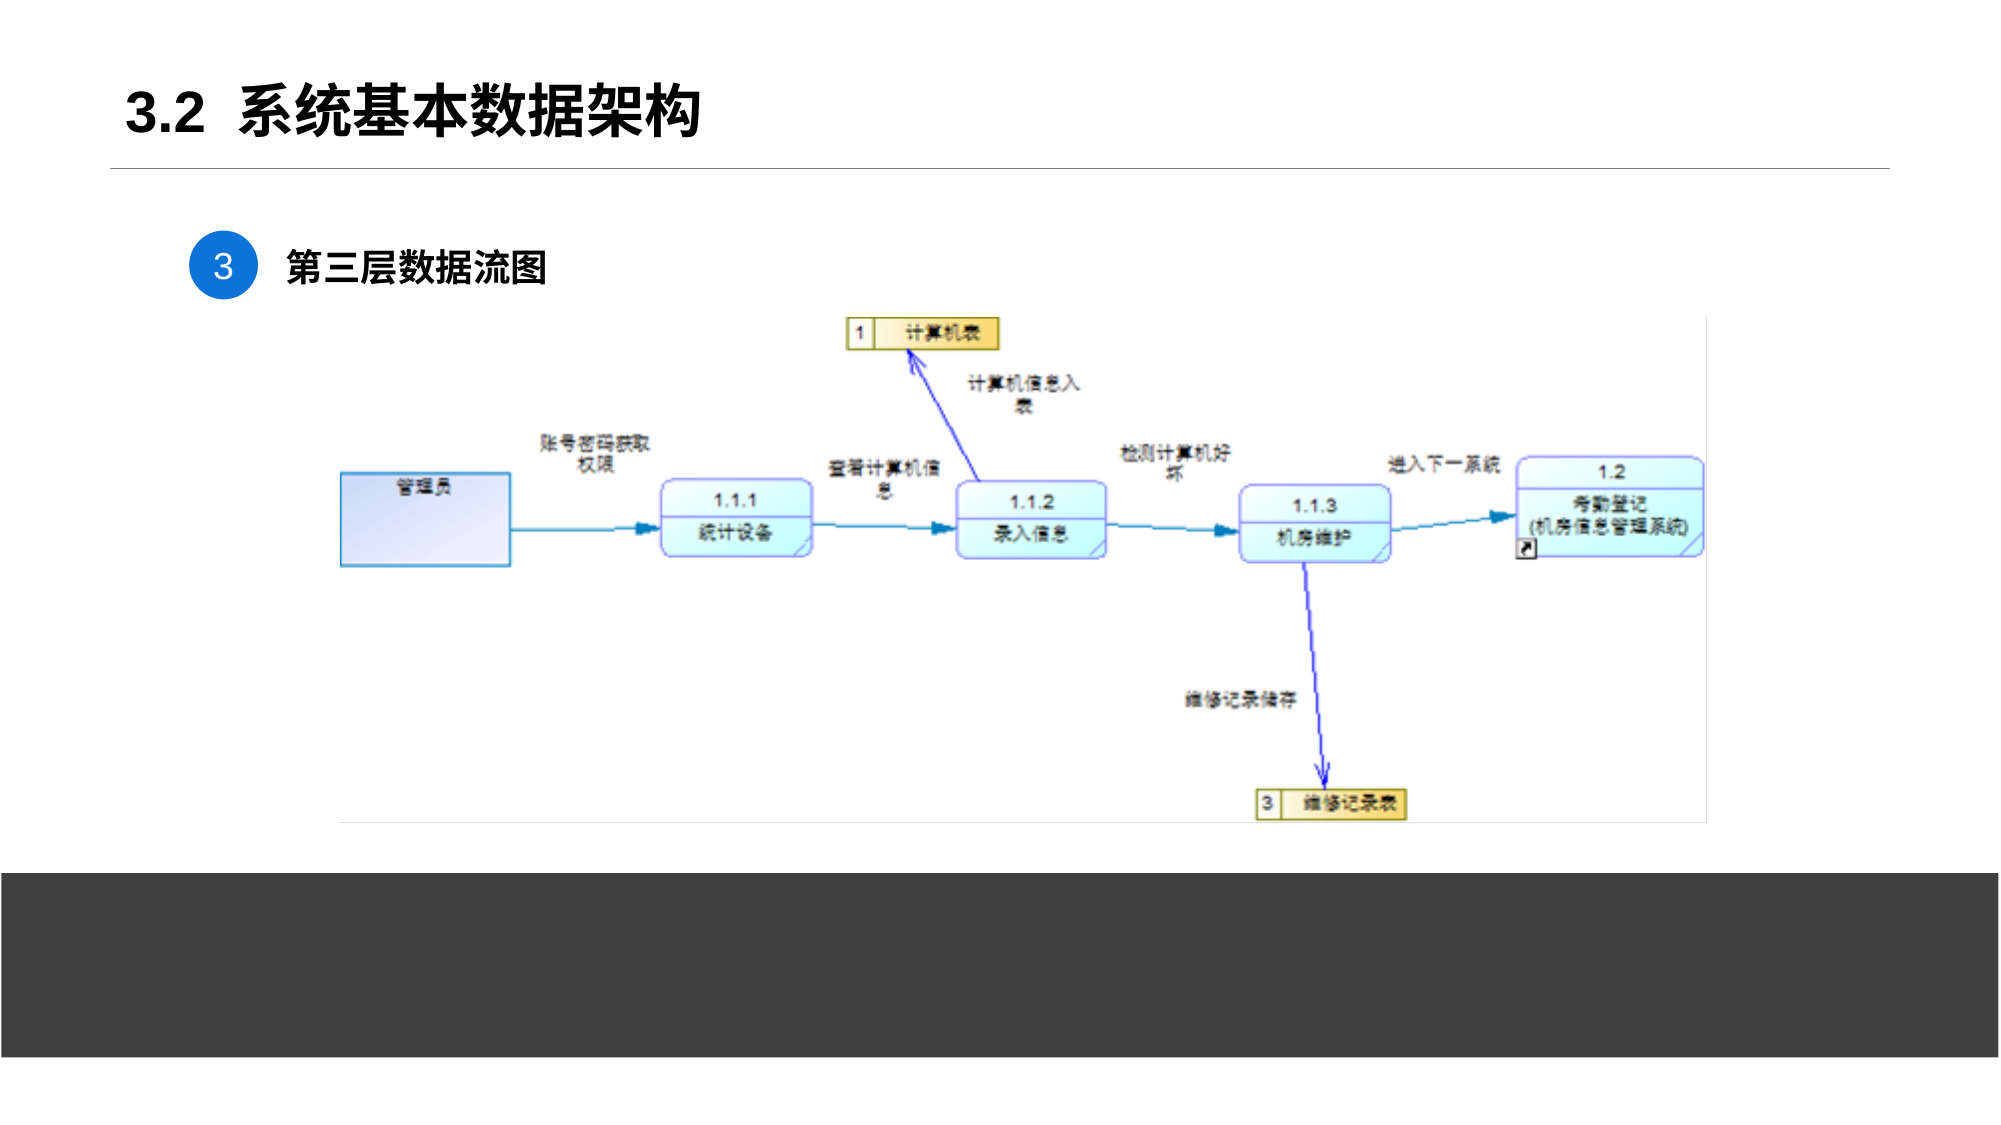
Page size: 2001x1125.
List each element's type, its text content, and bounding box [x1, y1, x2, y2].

title 3.2 系统基本数据架构 [109, 0, 1542, 153]
text_box 第三层数据流图 [270, 213, 915, 317]
text_box [0, 872, 1999, 1058]
picture [340, 316, 1709, 825]
text_box 3 [184, 226, 263, 304]
